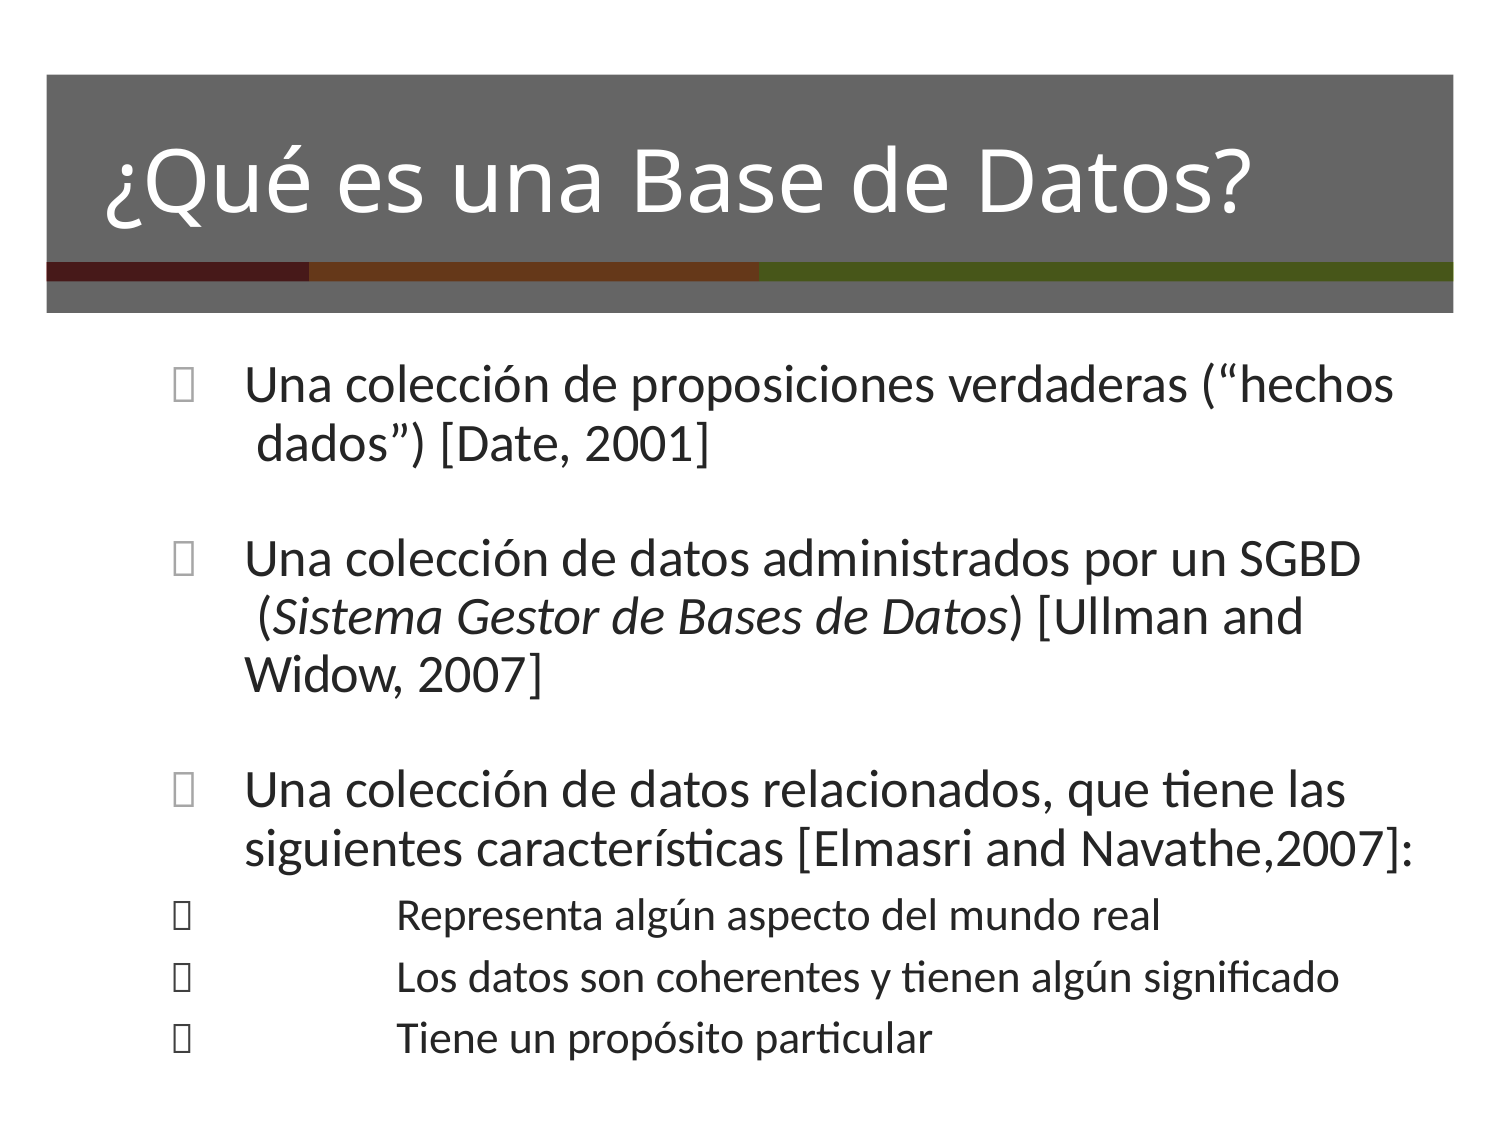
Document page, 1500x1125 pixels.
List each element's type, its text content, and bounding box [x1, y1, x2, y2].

title ¿Qué es una Base de Datos? [46, 74, 1454, 313]
text_box  Una colección de proposiciones verdaderas (“hechos dados”) [Date, 2001]  Una colección de datos administrados por un SGBD (Sistema Gestor de Bases de Datos) [Ullman and Widow, 2007]  Una colección de datos relacionados, que tiene las siguientes características [Elmasri and Navathe,2007]:  Representa algún aspecto del mundo real  Los datos son coherentes y tienen algún significado  Tiene un propósito particular [167, 345, 1426, 1063]
